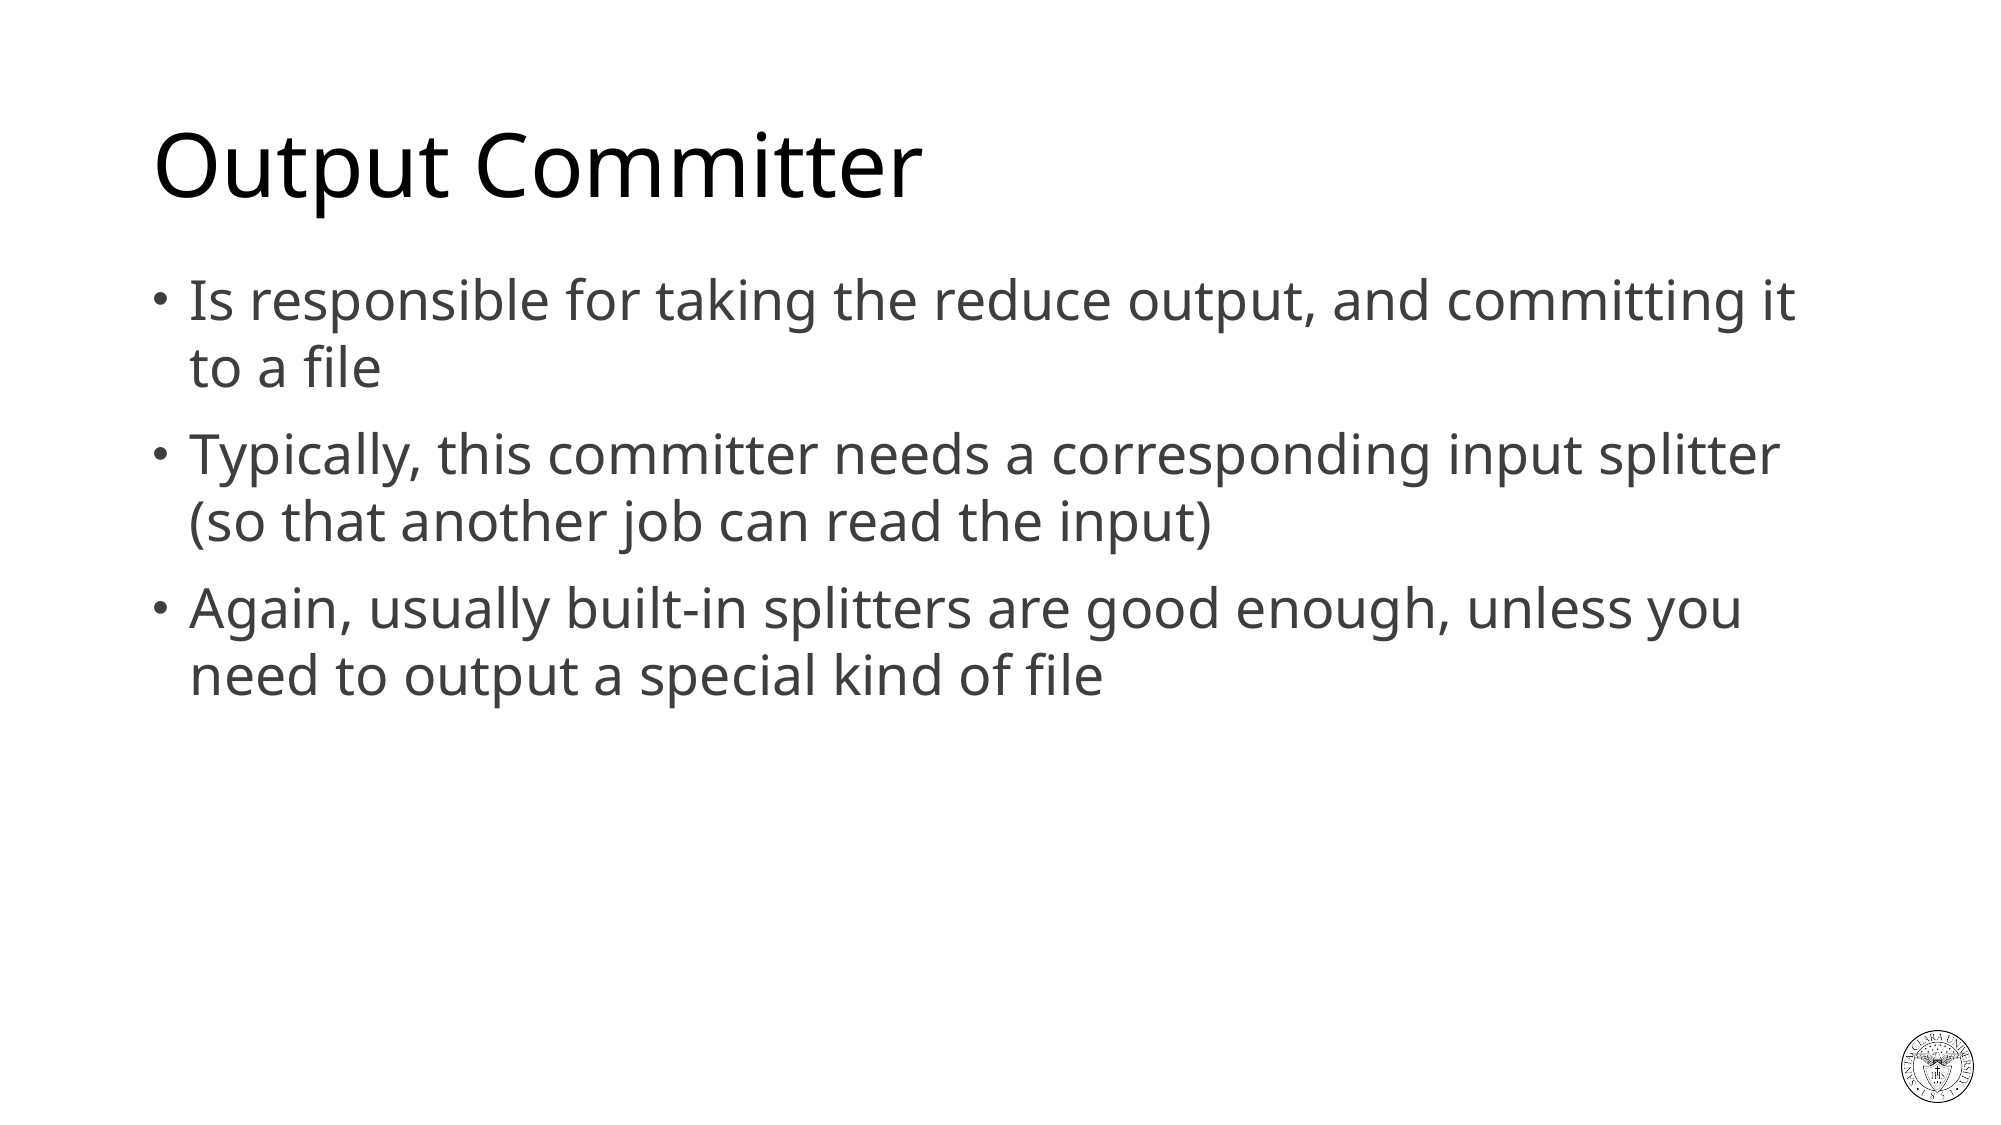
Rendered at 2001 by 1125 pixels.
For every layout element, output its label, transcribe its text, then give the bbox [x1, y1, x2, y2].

picture [1901, 1030, 1974, 1103]
title Output Committer [137, 59, 1863, 225]
list Is responsible for taking the reduce output, and committing it to a file Typically, this committer needs a corresponding input splitter (so that another job can read the input) Again, usually built-in splitters are good enough, unless you need to output a special kind of file [137, 257, 1863, 1014]
